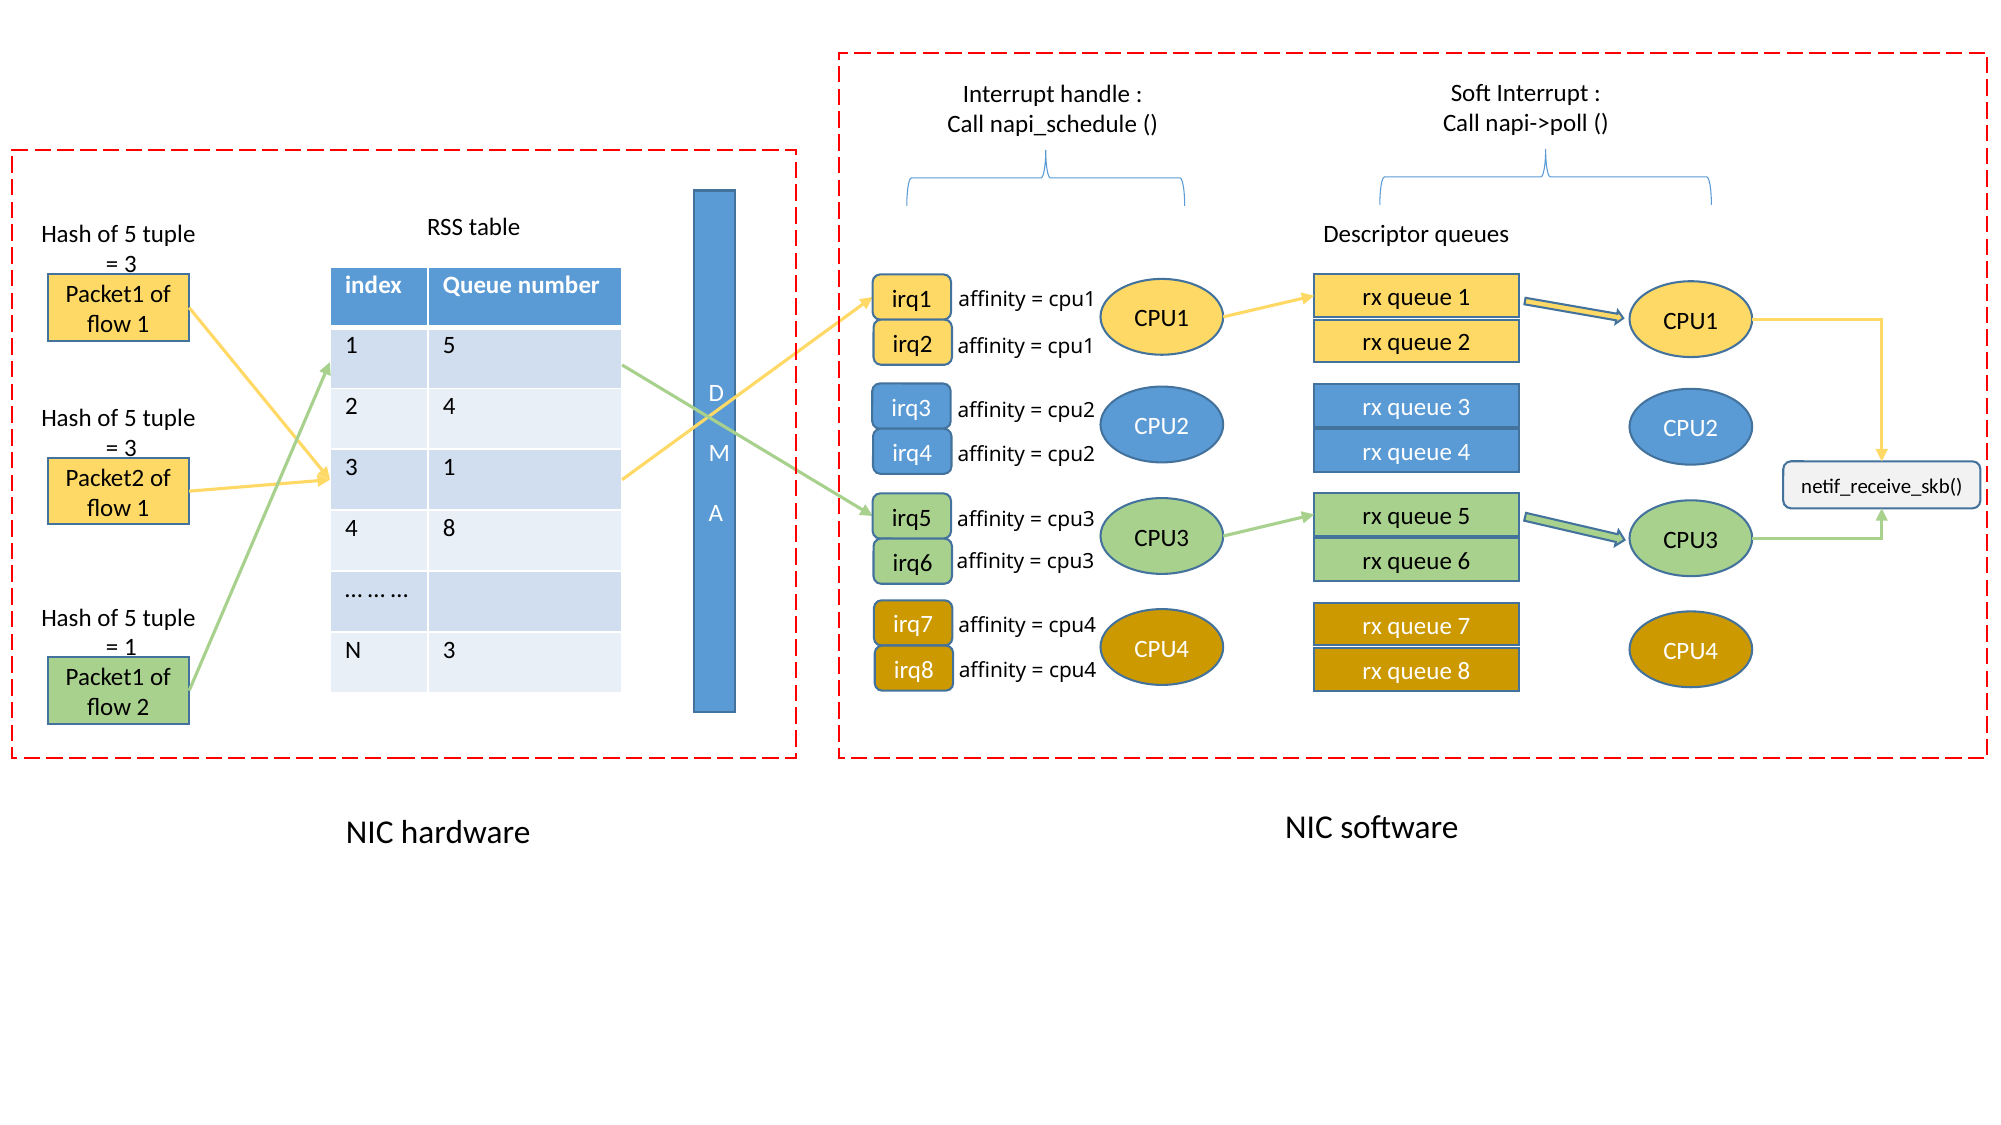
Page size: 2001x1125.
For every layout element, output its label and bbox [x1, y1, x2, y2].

text_box [1270, 798, 1474, 853]
text_box [11, 52, 1988, 759]
text_box [331, 802, 546, 858]
